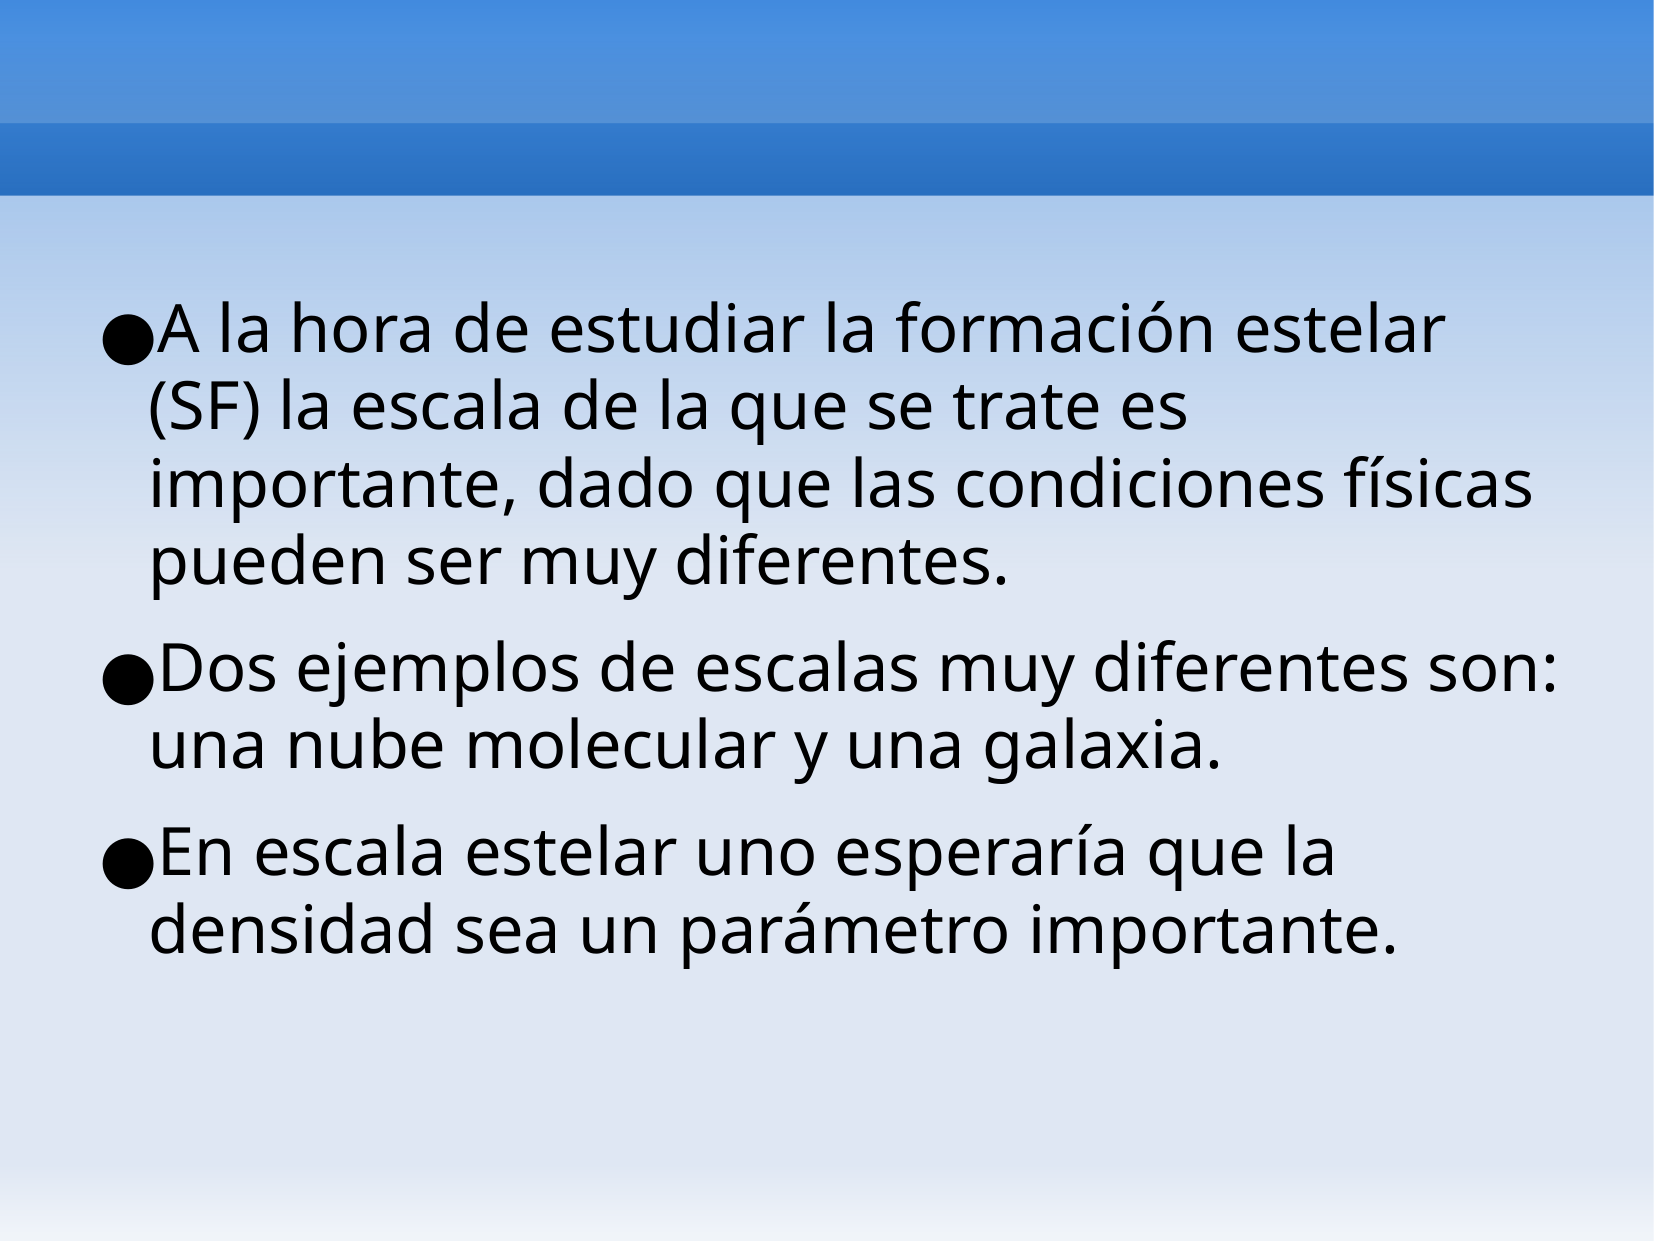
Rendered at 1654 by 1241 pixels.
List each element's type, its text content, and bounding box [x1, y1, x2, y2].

list A la hora de estudiar la formación estelar (SF) la escala de la que se trate es importante, dado que las condiciones físicas pueden ser muy diferentes. Dos ejemplos de escalas muy diferentes son: una nube molecular y una galaxia. En escala estelar uno esperaría que la densidad sea un parámetro importante. [82, 290, 1571, 971]
picture [0, 0, 1654, 1241]
